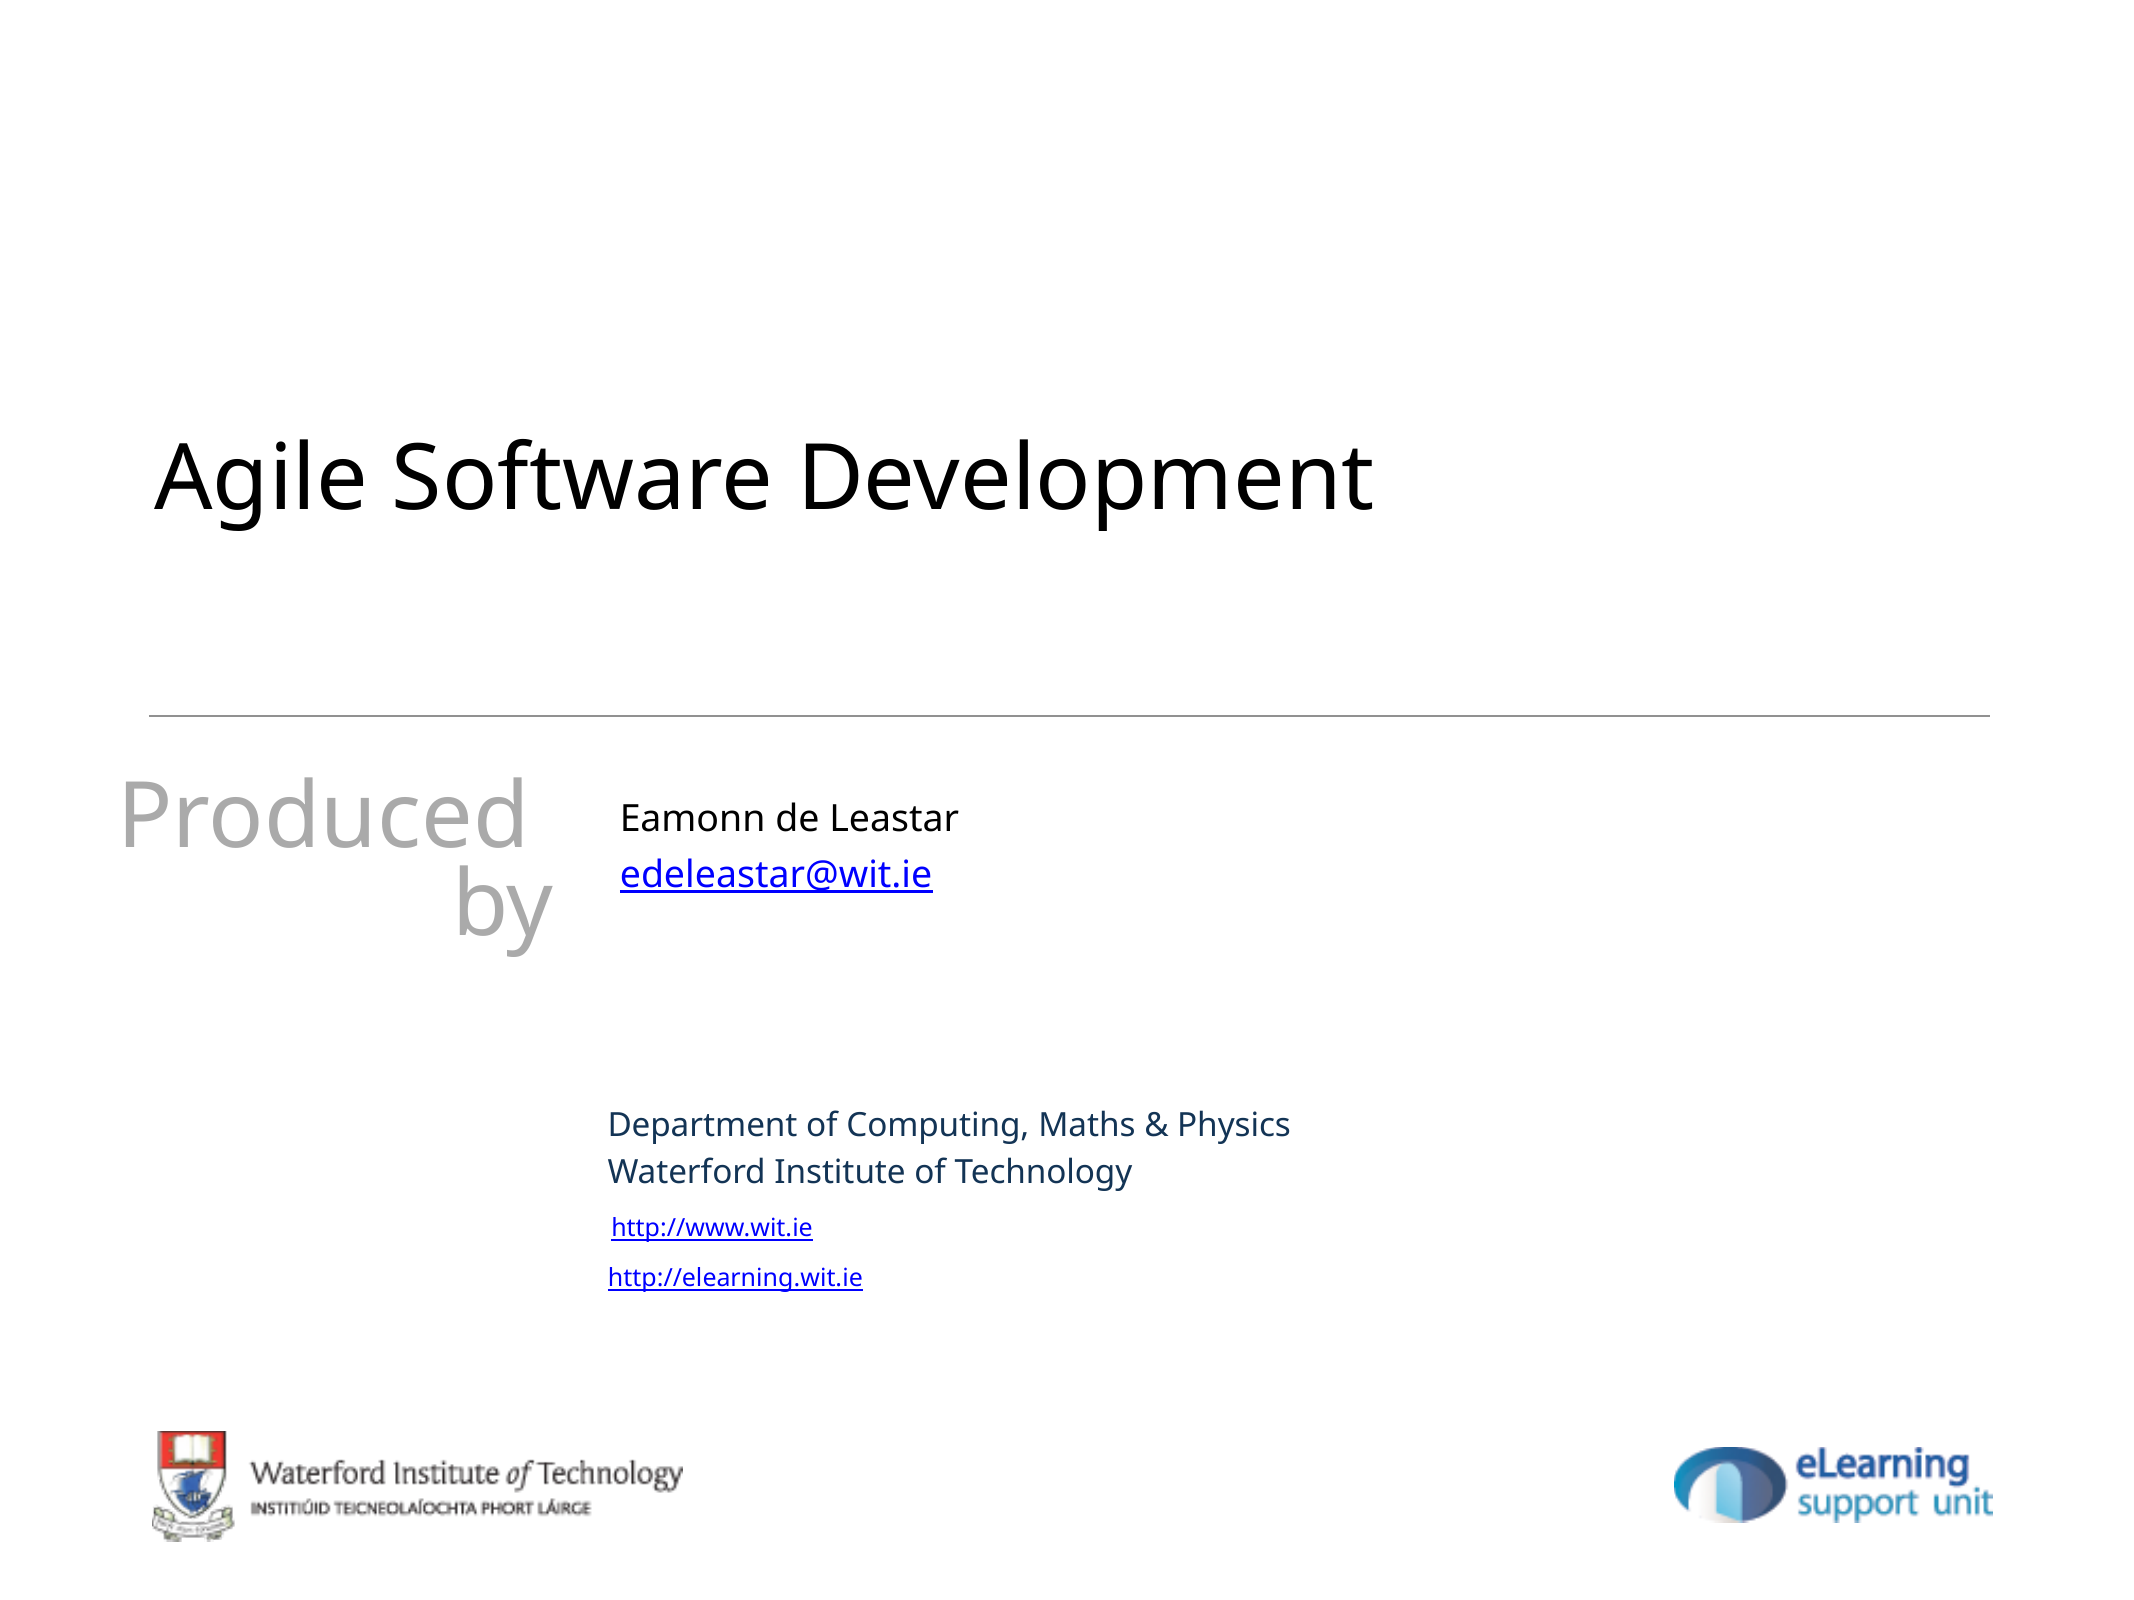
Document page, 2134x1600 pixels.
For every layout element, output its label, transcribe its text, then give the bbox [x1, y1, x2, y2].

picture [152, 1431, 683, 1542]
picture [1674, 1447, 1993, 1523]
list Eamonn de Leastar edeleastar@wit.ie [610, 776, 1560, 1103]
title Agile Software Development [145, 387, 1991, 558]
